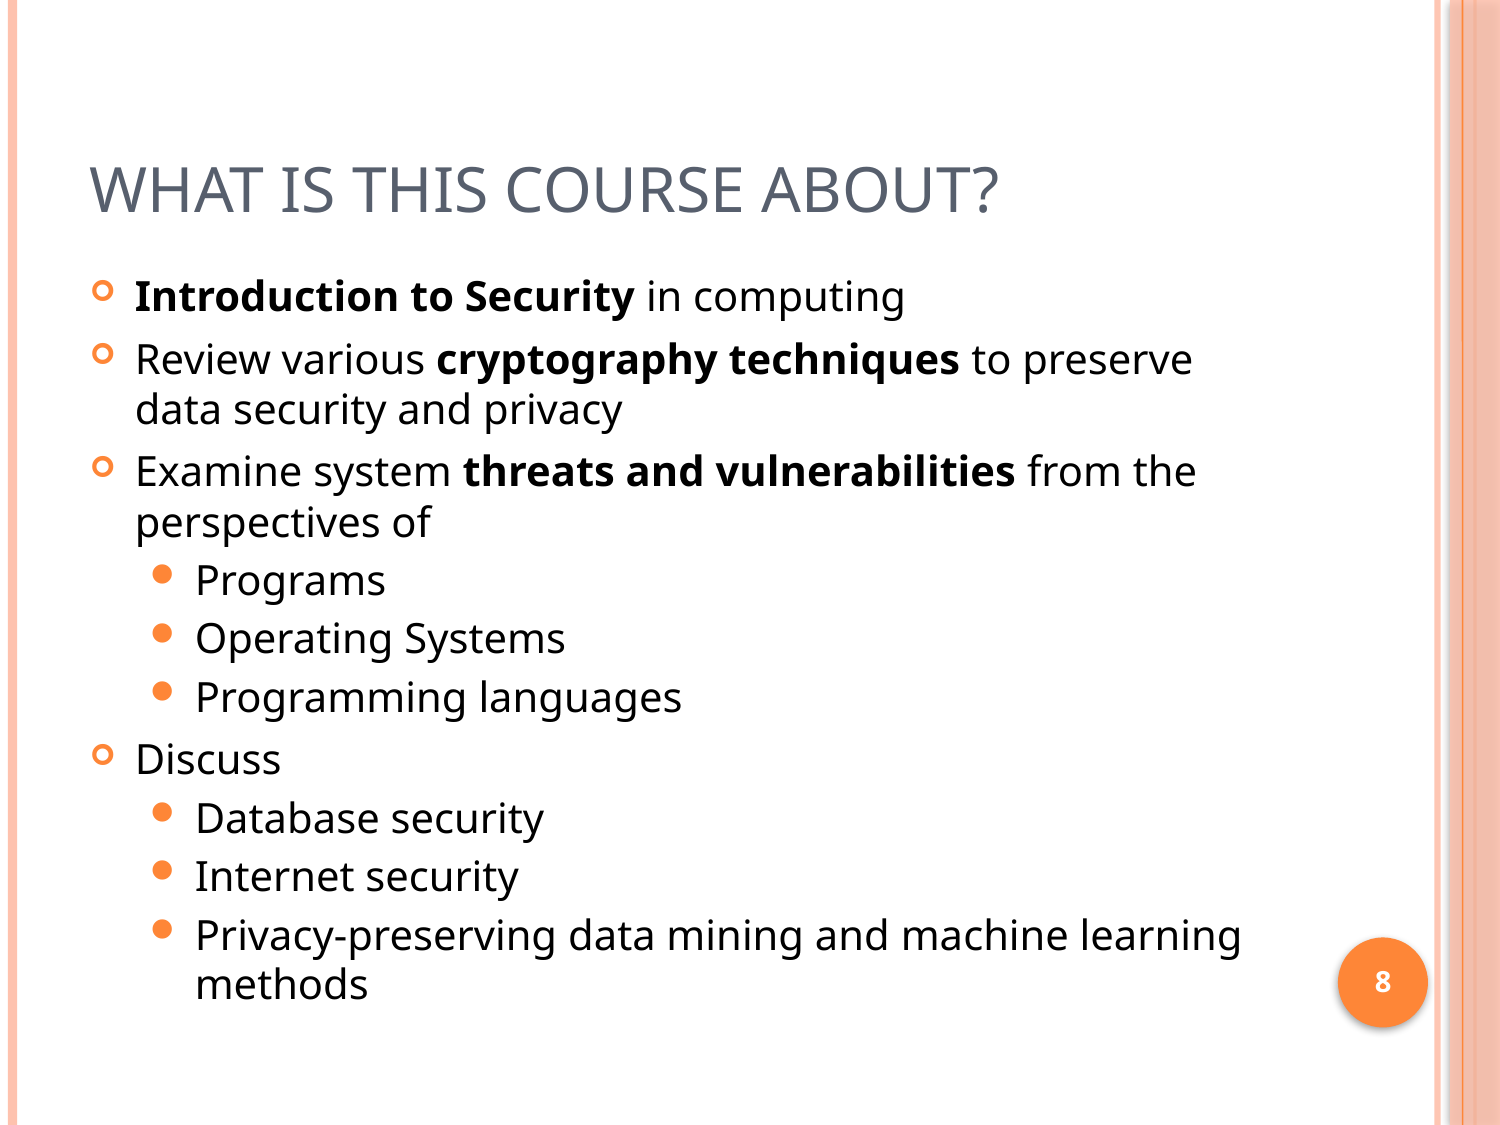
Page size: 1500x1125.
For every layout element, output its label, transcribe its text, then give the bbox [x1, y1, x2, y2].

slide_number 8 [1333, 940, 1434, 1027]
title What is this course about? [75, 45, 1300, 233]
list Introduction to Security in computing Review various cryptography techniques to preserve data security and privacy Examine system threats and vulnerabilities from the perspectives of Programs Operating Systems Programming languages Discuss Database security Internet security Privacy-preserving data mining and machine learning methods [75, 262, 1300, 1062]
